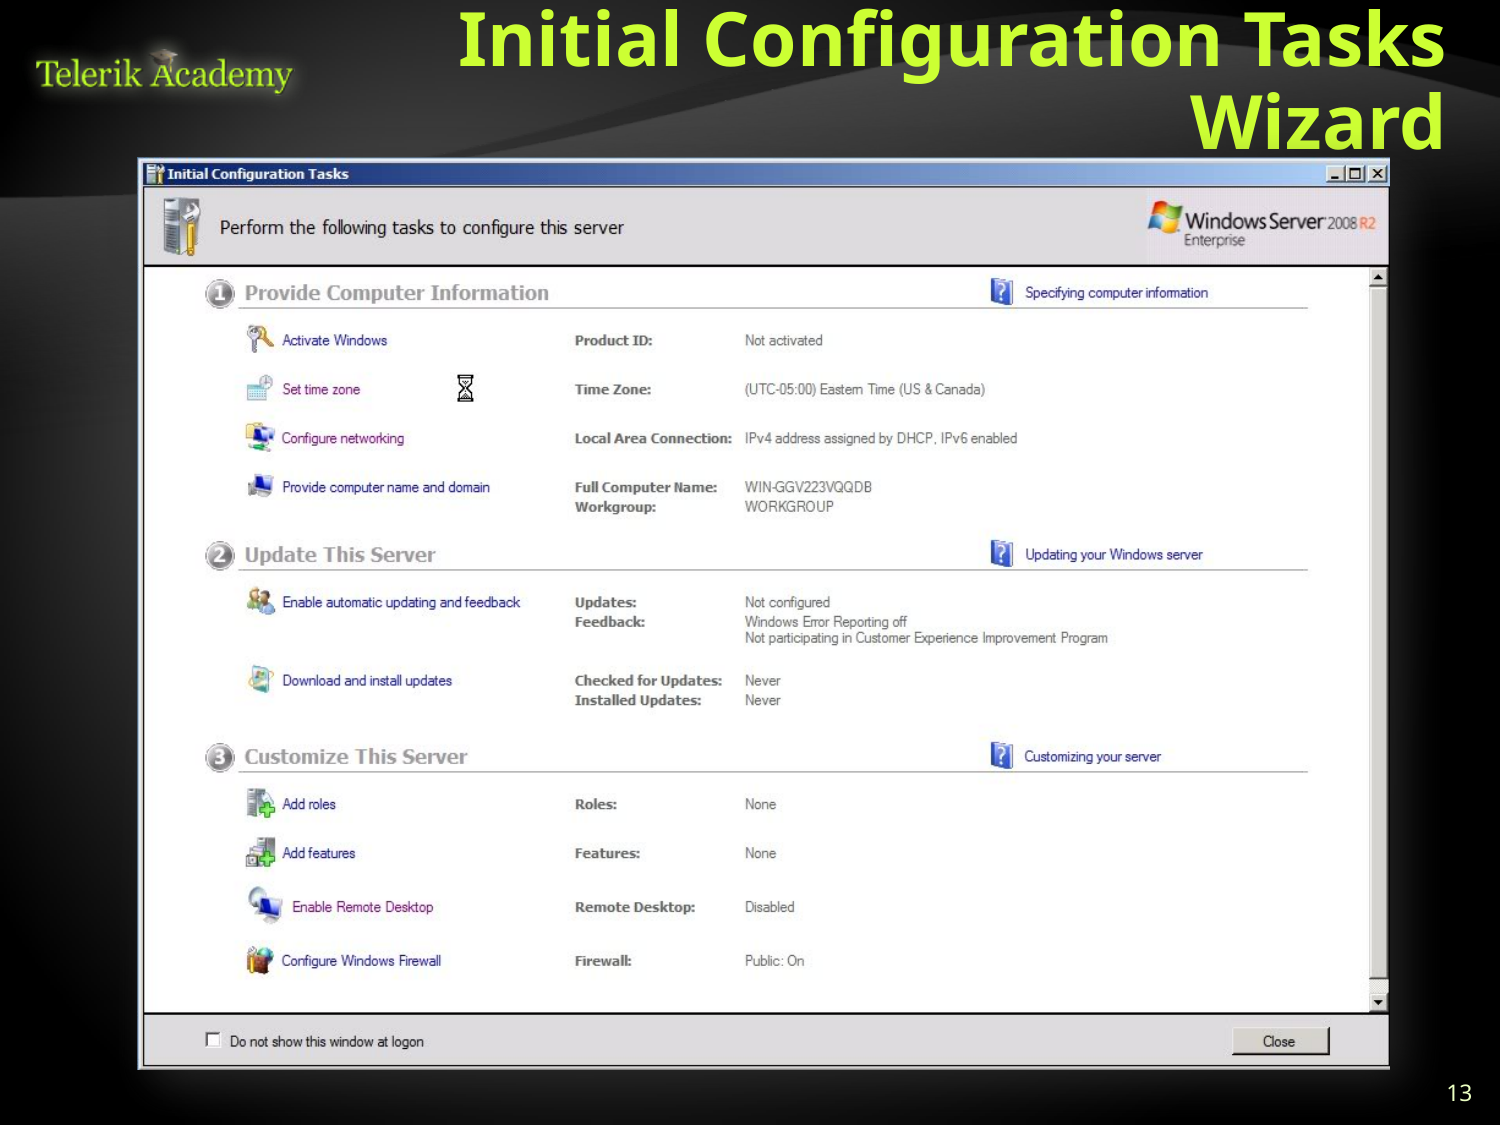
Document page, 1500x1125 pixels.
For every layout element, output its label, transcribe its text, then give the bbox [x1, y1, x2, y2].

slide_number 13 [1412, 1074, 1488, 1113]
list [137, 156, 1391, 1070]
title Initial Configuration Tasks Wizard [300, 12, 1463, 150]
picture [0, 0, 1500, 1125]
